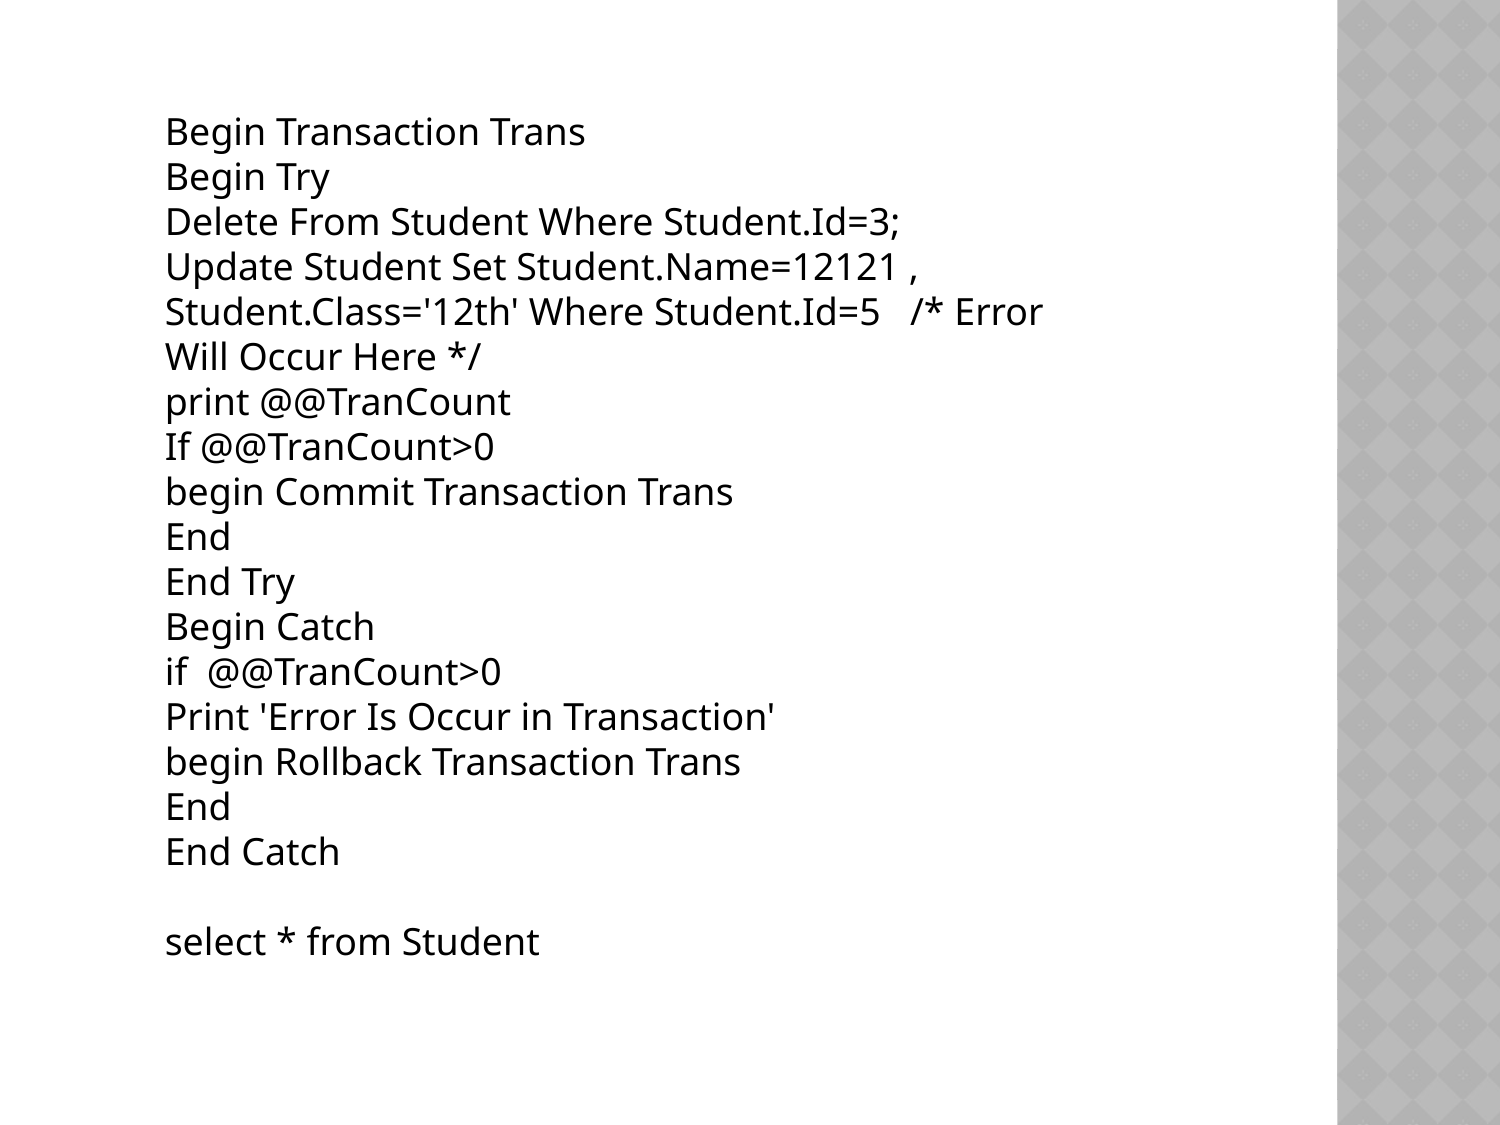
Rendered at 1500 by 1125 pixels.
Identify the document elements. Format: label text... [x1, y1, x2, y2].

text_box Begin Transaction Trans Begin Try Delete From Student Where Student.Id=3; Update Student Set Student.Name=12121 , Student.Class='12th' Where Student.Id=5 /* Error Will Occur Here */ print @@TranCount If @@TranCount>0 begin Commit Transaction Trans End End Try Begin Catch if @@TranCount>0 Print 'Error Is Occur in Transaction' begin Rollback Transaction Trans End End Catch select * from Student [149, 100, 1125, 971]
